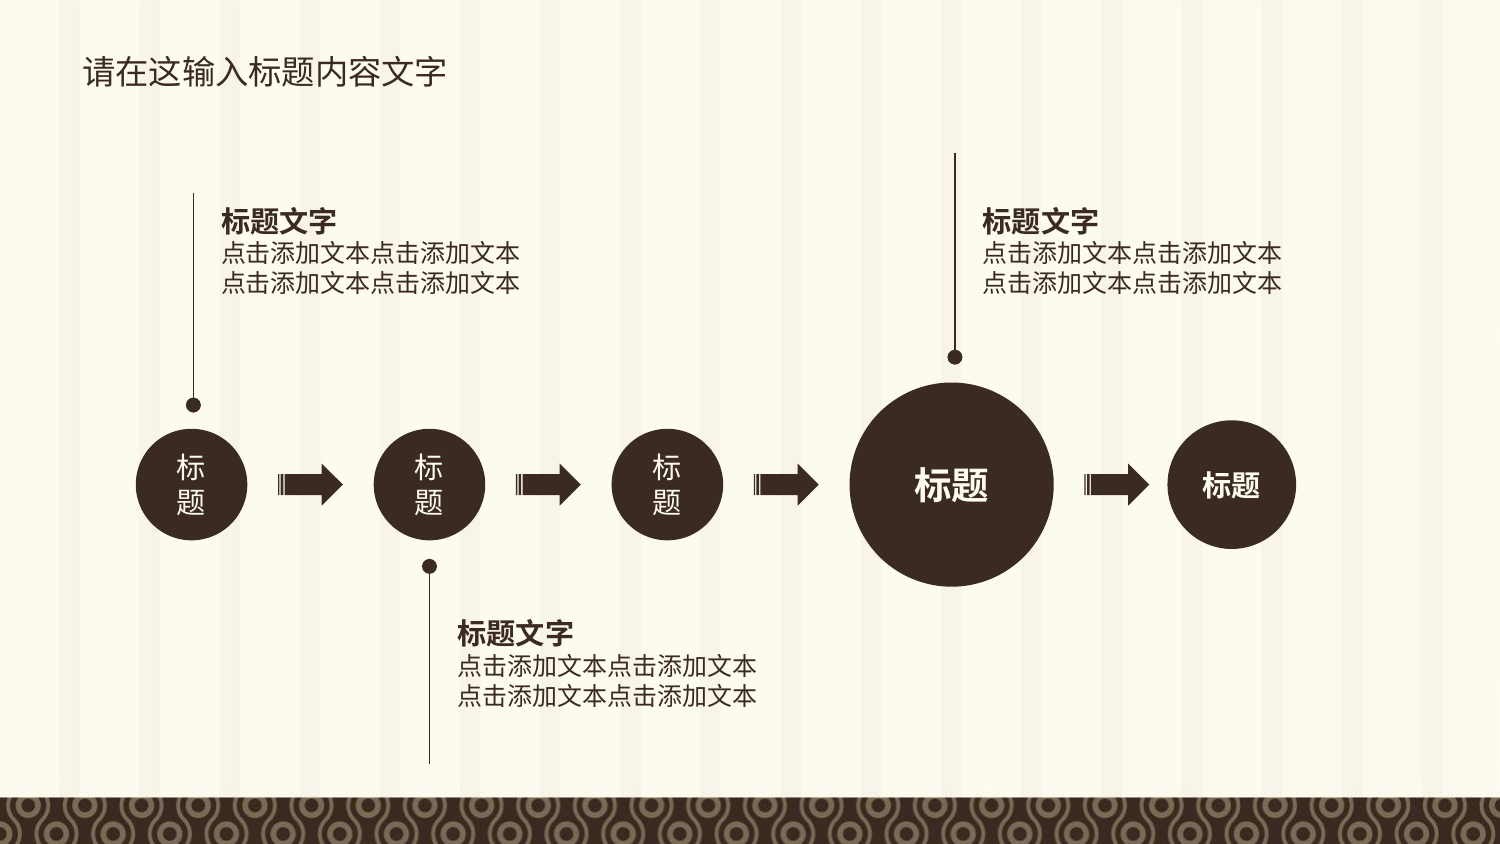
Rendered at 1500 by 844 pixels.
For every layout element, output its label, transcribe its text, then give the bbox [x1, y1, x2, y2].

text_box 标题 [1165, 418, 1299, 552]
text_box 标题 [371, 458, 488, 543]
text_box 请在这输入标题内容文字 [67, 43, 703, 99]
text_box 标题 [609, 426, 726, 543]
text_box [514, 461, 583, 508]
text_box [276, 461, 345, 508]
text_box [185, 192, 564, 413]
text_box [421, 558, 801, 765]
text_box 标题 [847, 380, 1056, 589]
text_box 标题 [133, 426, 250, 543]
text_box [752, 461, 821, 508]
text_box [1082, 461, 1152, 508]
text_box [947, 153, 1326, 365]
picture [0, 0, 1500, 844]
